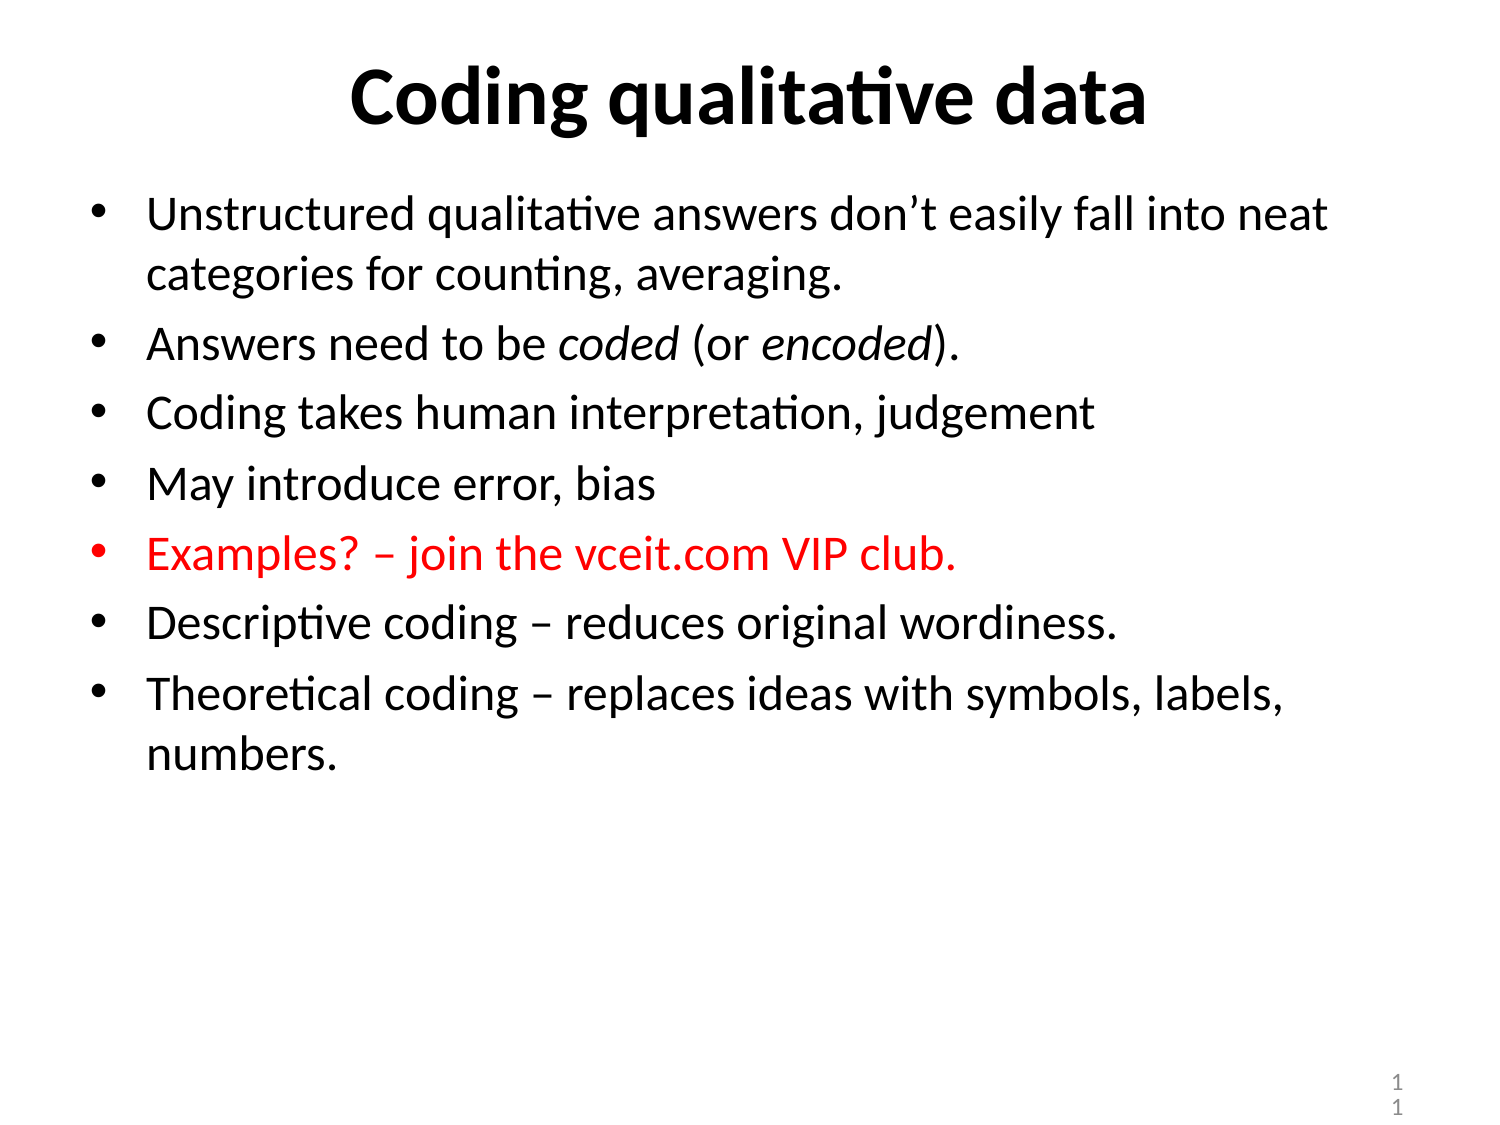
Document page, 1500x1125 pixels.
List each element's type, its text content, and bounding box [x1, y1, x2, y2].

list Unstructured qualitative answers don’t easily fall into neat categories for counting, averaging. Answers need to be coded (or encoded). Coding takes human interpretation, judgement May introduce error, bias Examples? – join the vceit.com VIP club. Descriptive coding – reduces original wordiness. Theoretical coding – replaces ideas with symbols, labels, numbers. [75, 172, 1425, 1035]
slide_number <number> [1376, 1058, 1425, 1103]
title Coding qualitative data [75, 45, 1425, 138]
